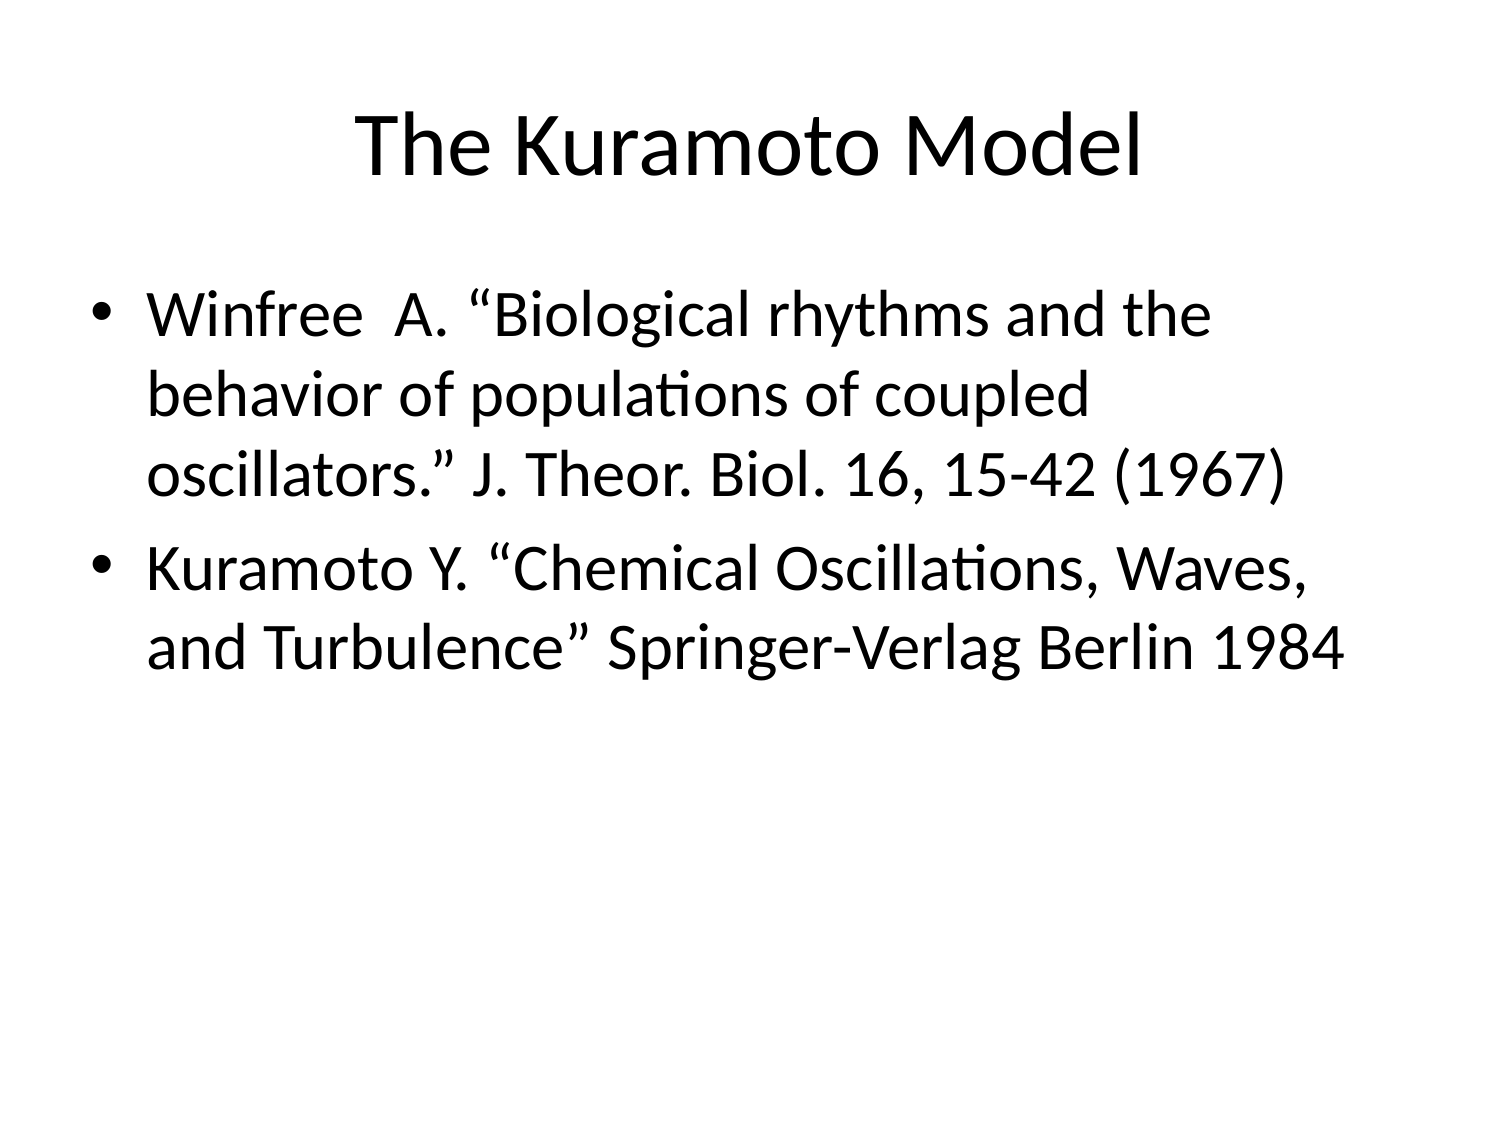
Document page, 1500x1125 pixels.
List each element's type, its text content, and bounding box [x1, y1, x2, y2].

title The Kuramoto Model [75, 45, 1425, 233]
list Winfree A. “Biological rhythms and the behavior of populations of coupled oscillators.” J. Theor. Biol. 16, 15-42 (1967) Kuramoto Y. “Chemical Oscillations, Waves, and Turbulence” Springer-Verlag Berlin 1984 [75, 262, 1425, 1005]
